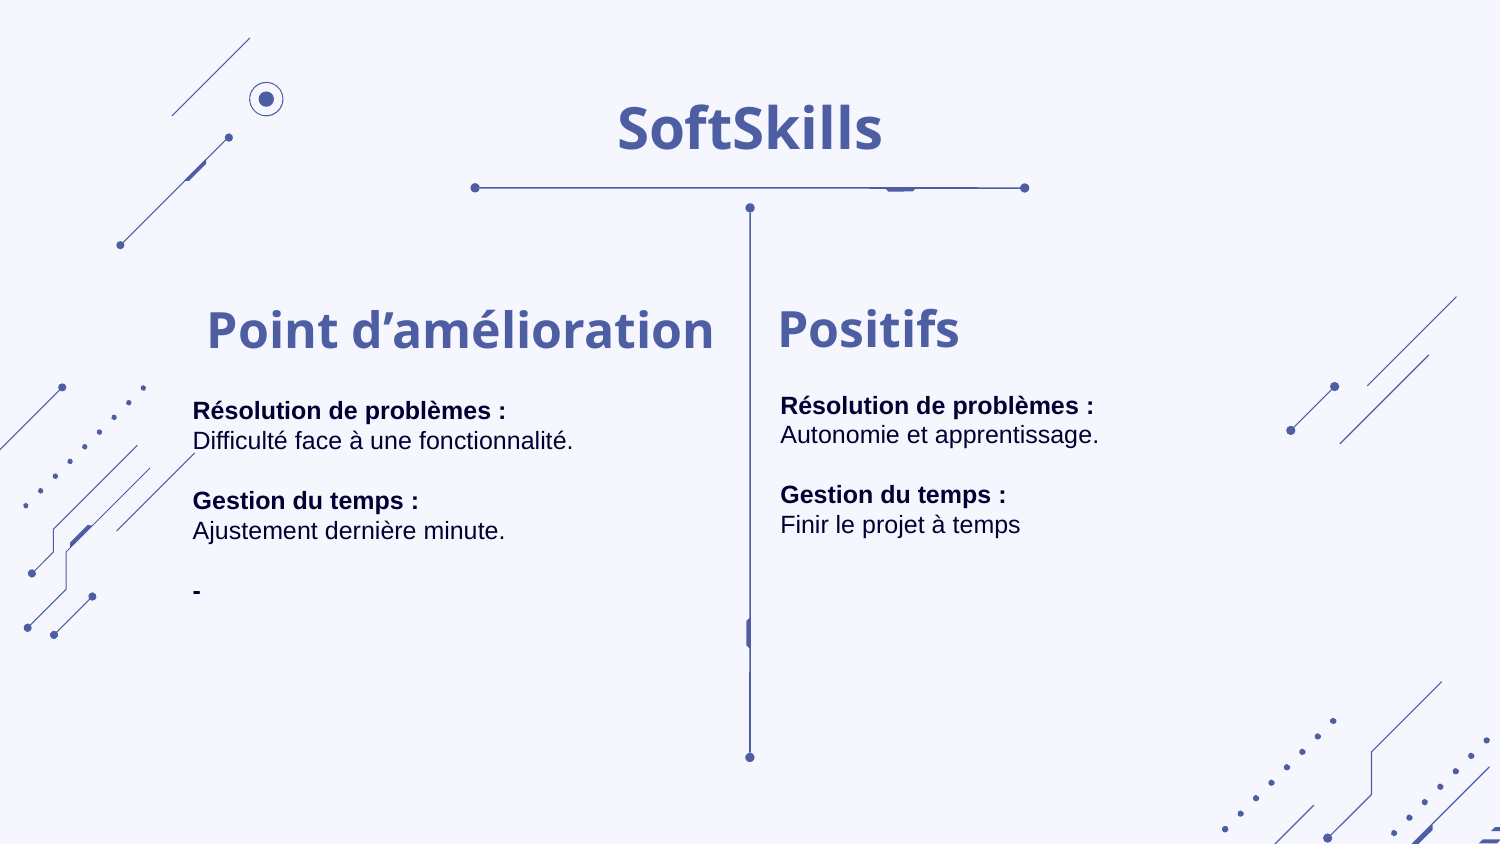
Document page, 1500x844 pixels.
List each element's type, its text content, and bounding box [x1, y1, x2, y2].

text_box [1196, 681, 1500, 844]
text_box Point d’amélioration [172, 298, 750, 393]
text_box Résolution de problèmes : Difficulté face à une fonctionnalité. Gestion du temps : Ajustement dernière minute. - [177, 387, 690, 612]
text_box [1285, 296, 1458, 445]
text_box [470, 171, 1030, 204]
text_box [115, 37, 284, 250]
title SoftSkills [289, 91, 1372, 186]
text_box Positifs [762, 297, 1282, 392]
text_box Résolution de problèmes : Autonomie et apprentissage. Gestion du temps : Finir le projet à temps [765, 381, 1254, 577]
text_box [470, 466, 1030, 499]
